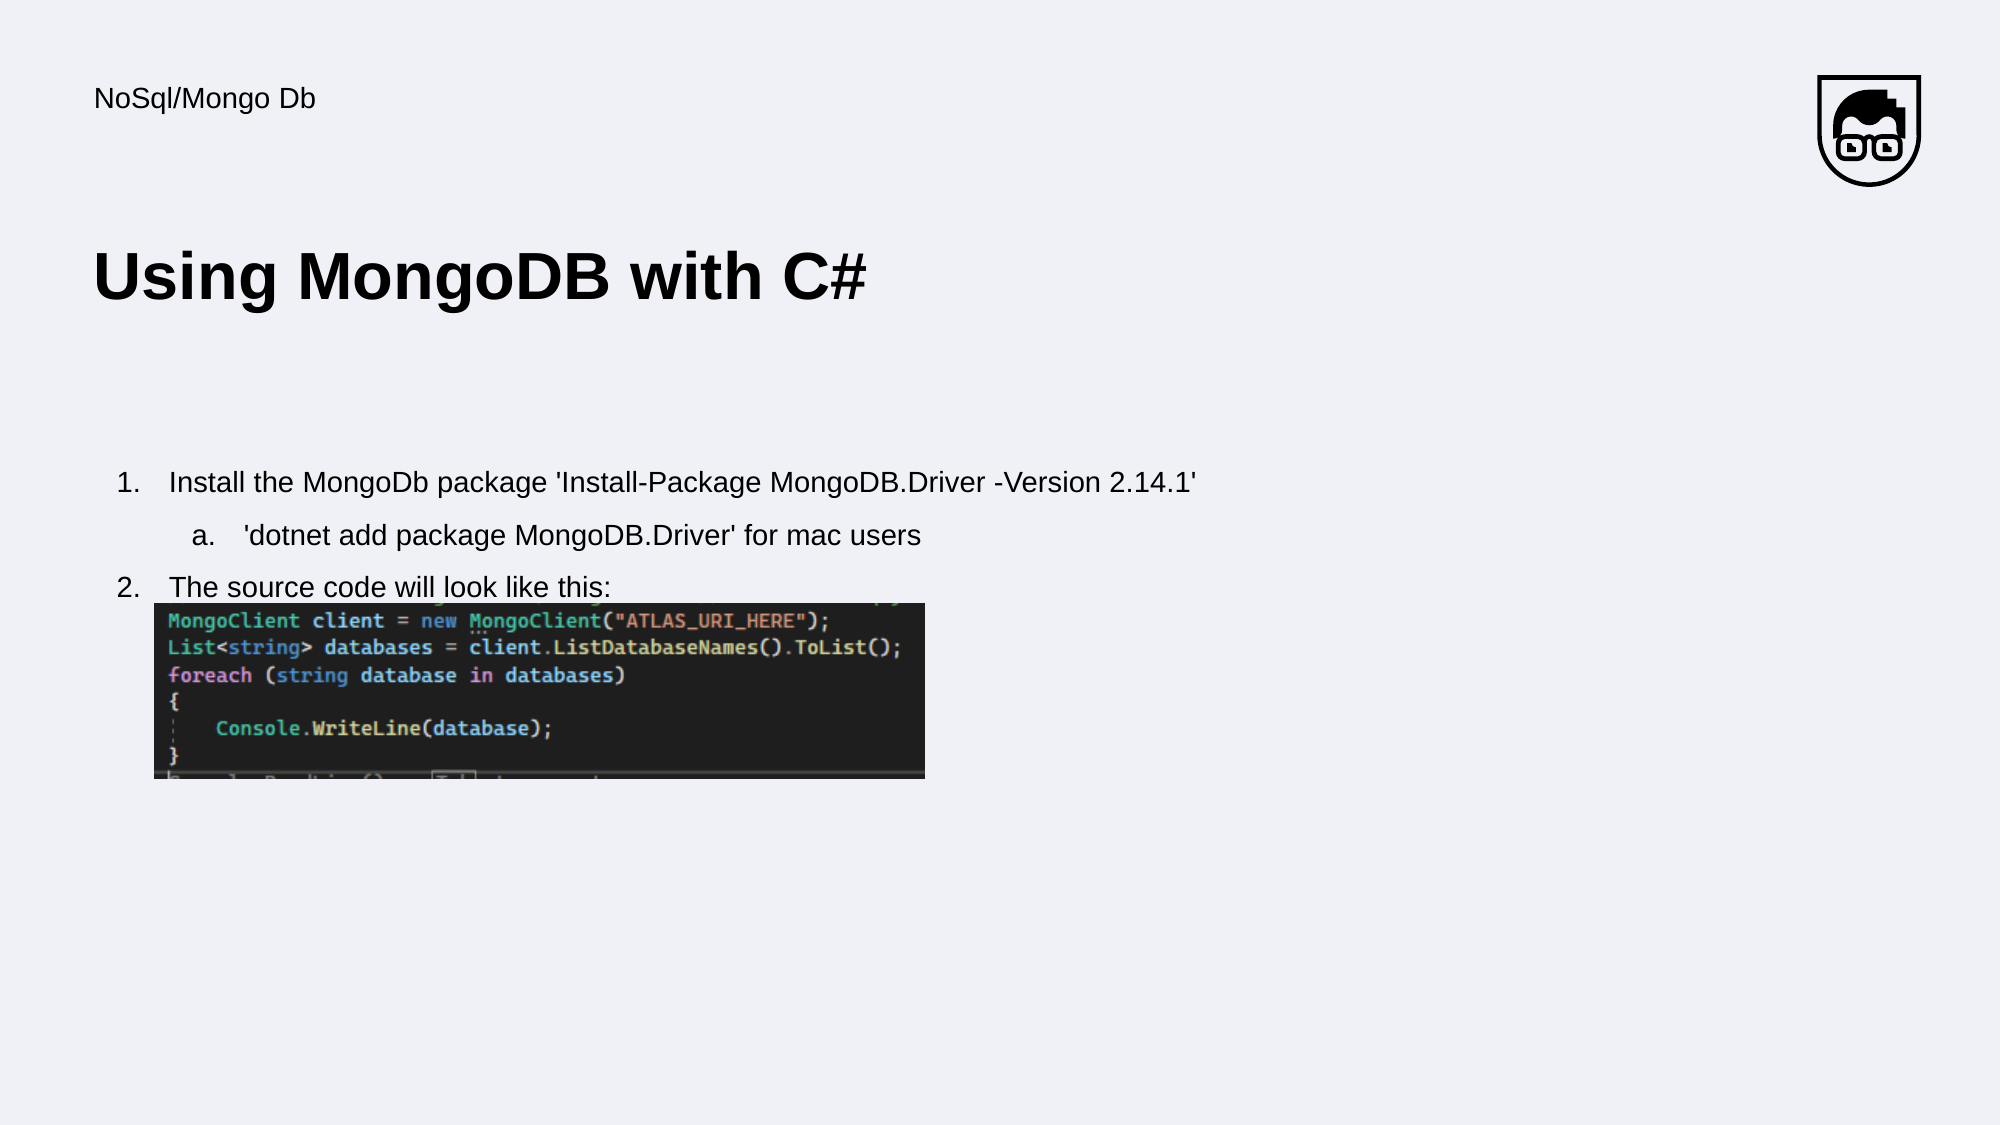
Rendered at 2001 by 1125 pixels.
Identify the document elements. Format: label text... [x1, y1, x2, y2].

list NoSql/Mongo Db [78, 75, 1000, 150]
title Using MongoDB with C# [78, 224, 1851, 438]
list Install the MongoDb package 'Install-Package MongoDB.Driver -Version 2.14.1' 'dotnet add package MongoDB.Driver' for mac users The source code will look like this: [78, 438, 1861, 1085]
picture [154, 603, 925, 779]
